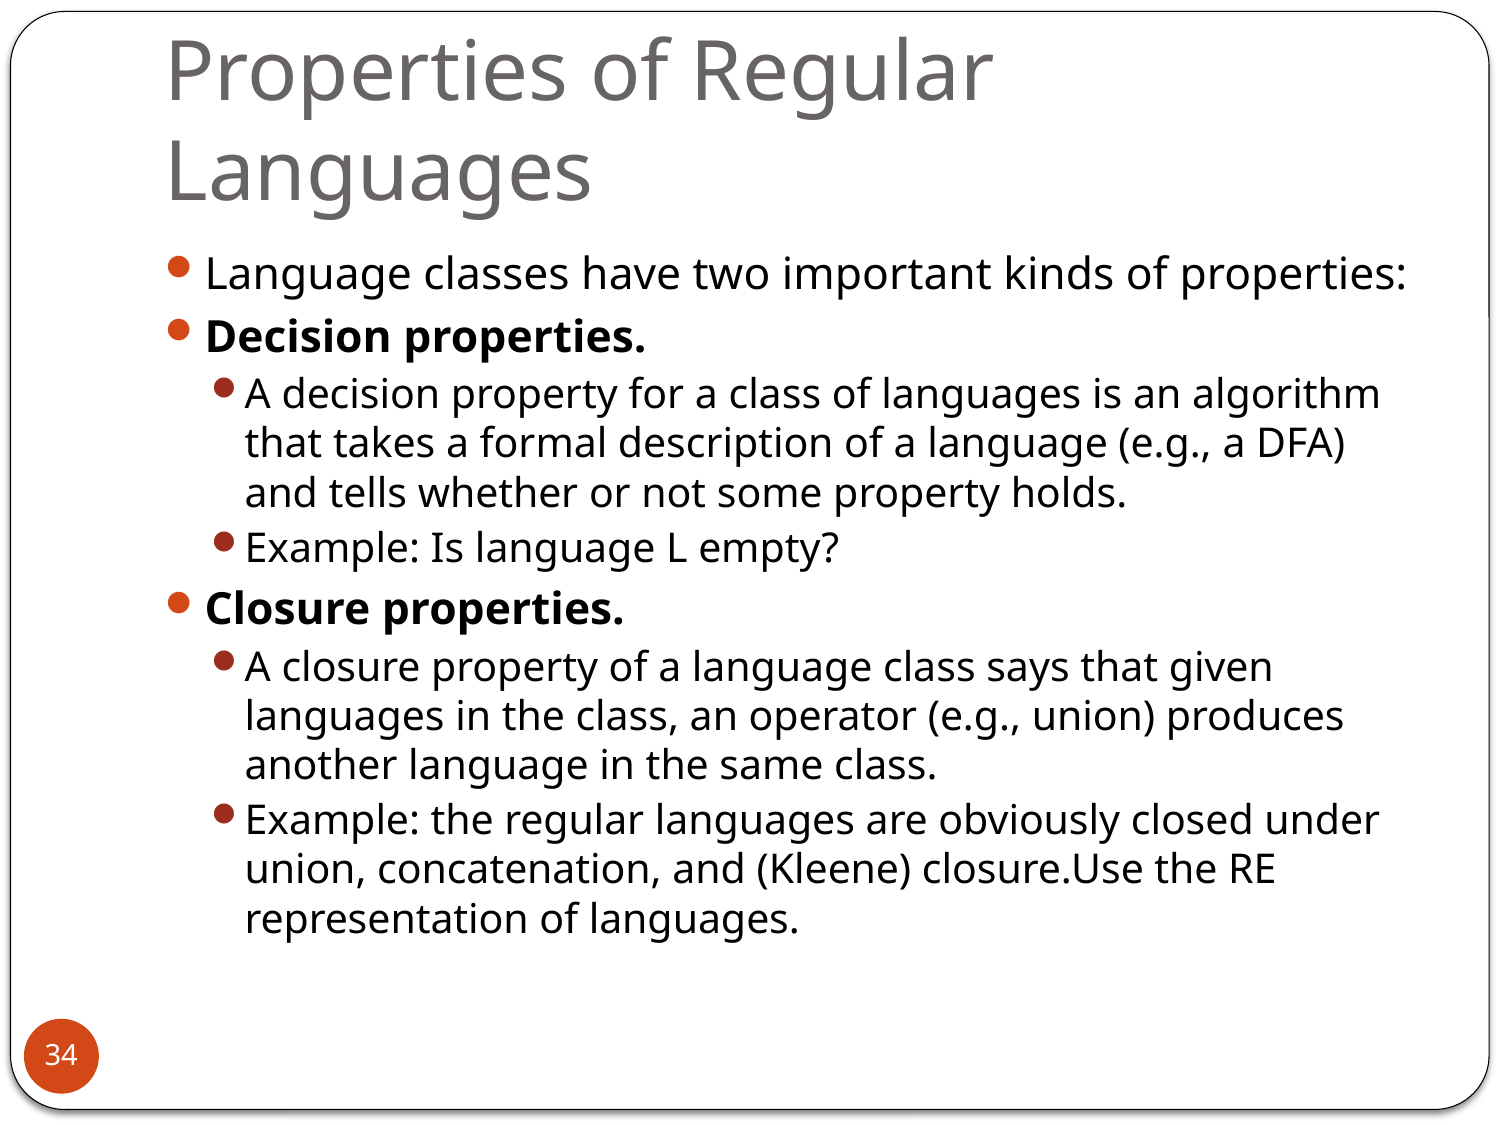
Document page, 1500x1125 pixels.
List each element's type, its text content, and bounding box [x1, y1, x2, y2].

list Language classes have two important kinds of properties: Decision properties. A decision property for a class of languages is an algorithm that takes a formal description of a language (e.g., a DFA) and tells whether or not some property holds. Example: Is language L empty? Closure properties. A closure property of a language class says that given languages in the class, an operator (e.g., union) produces another language in the same class. Example: the regular languages are obviously closed under union, concatenation, and (Kleene) closure.Use the RE representation of languages. [150, 237, 1425, 988]
slide_number 34 [23, 1018, 99, 1094]
title Properties of Regular Languages [150, 45, 1425, 233]
